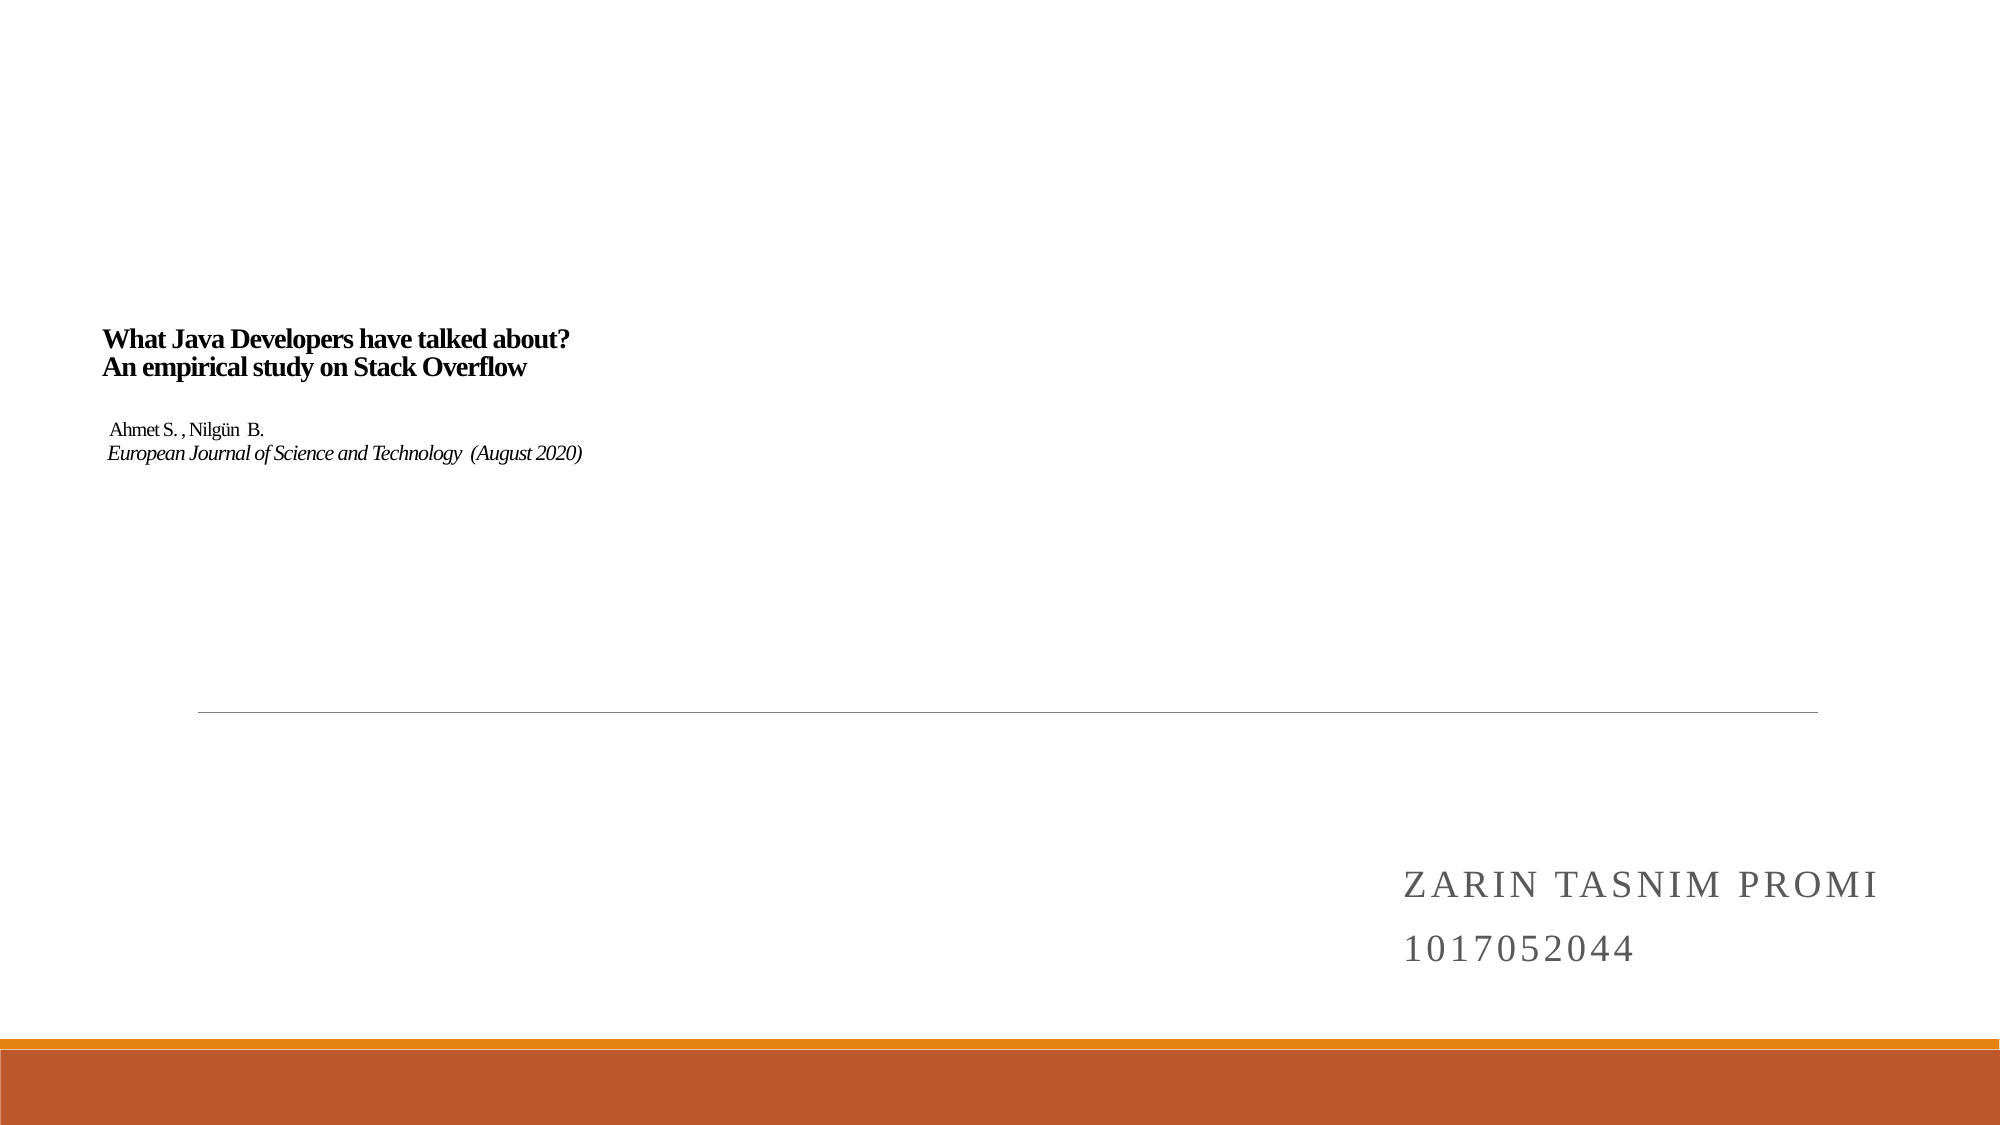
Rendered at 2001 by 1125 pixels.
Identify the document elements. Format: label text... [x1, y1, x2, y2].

subtitle Presented By Zarin Tasnim Promi 1017052044 [1388, 792, 1903, 978]
title What Java Developers have talked about? An empirical study on Stack Overflow Ahmet S. , Nilgün B. European Journal of Science and Technology (August 2020) [86, 87, 1621, 473]
